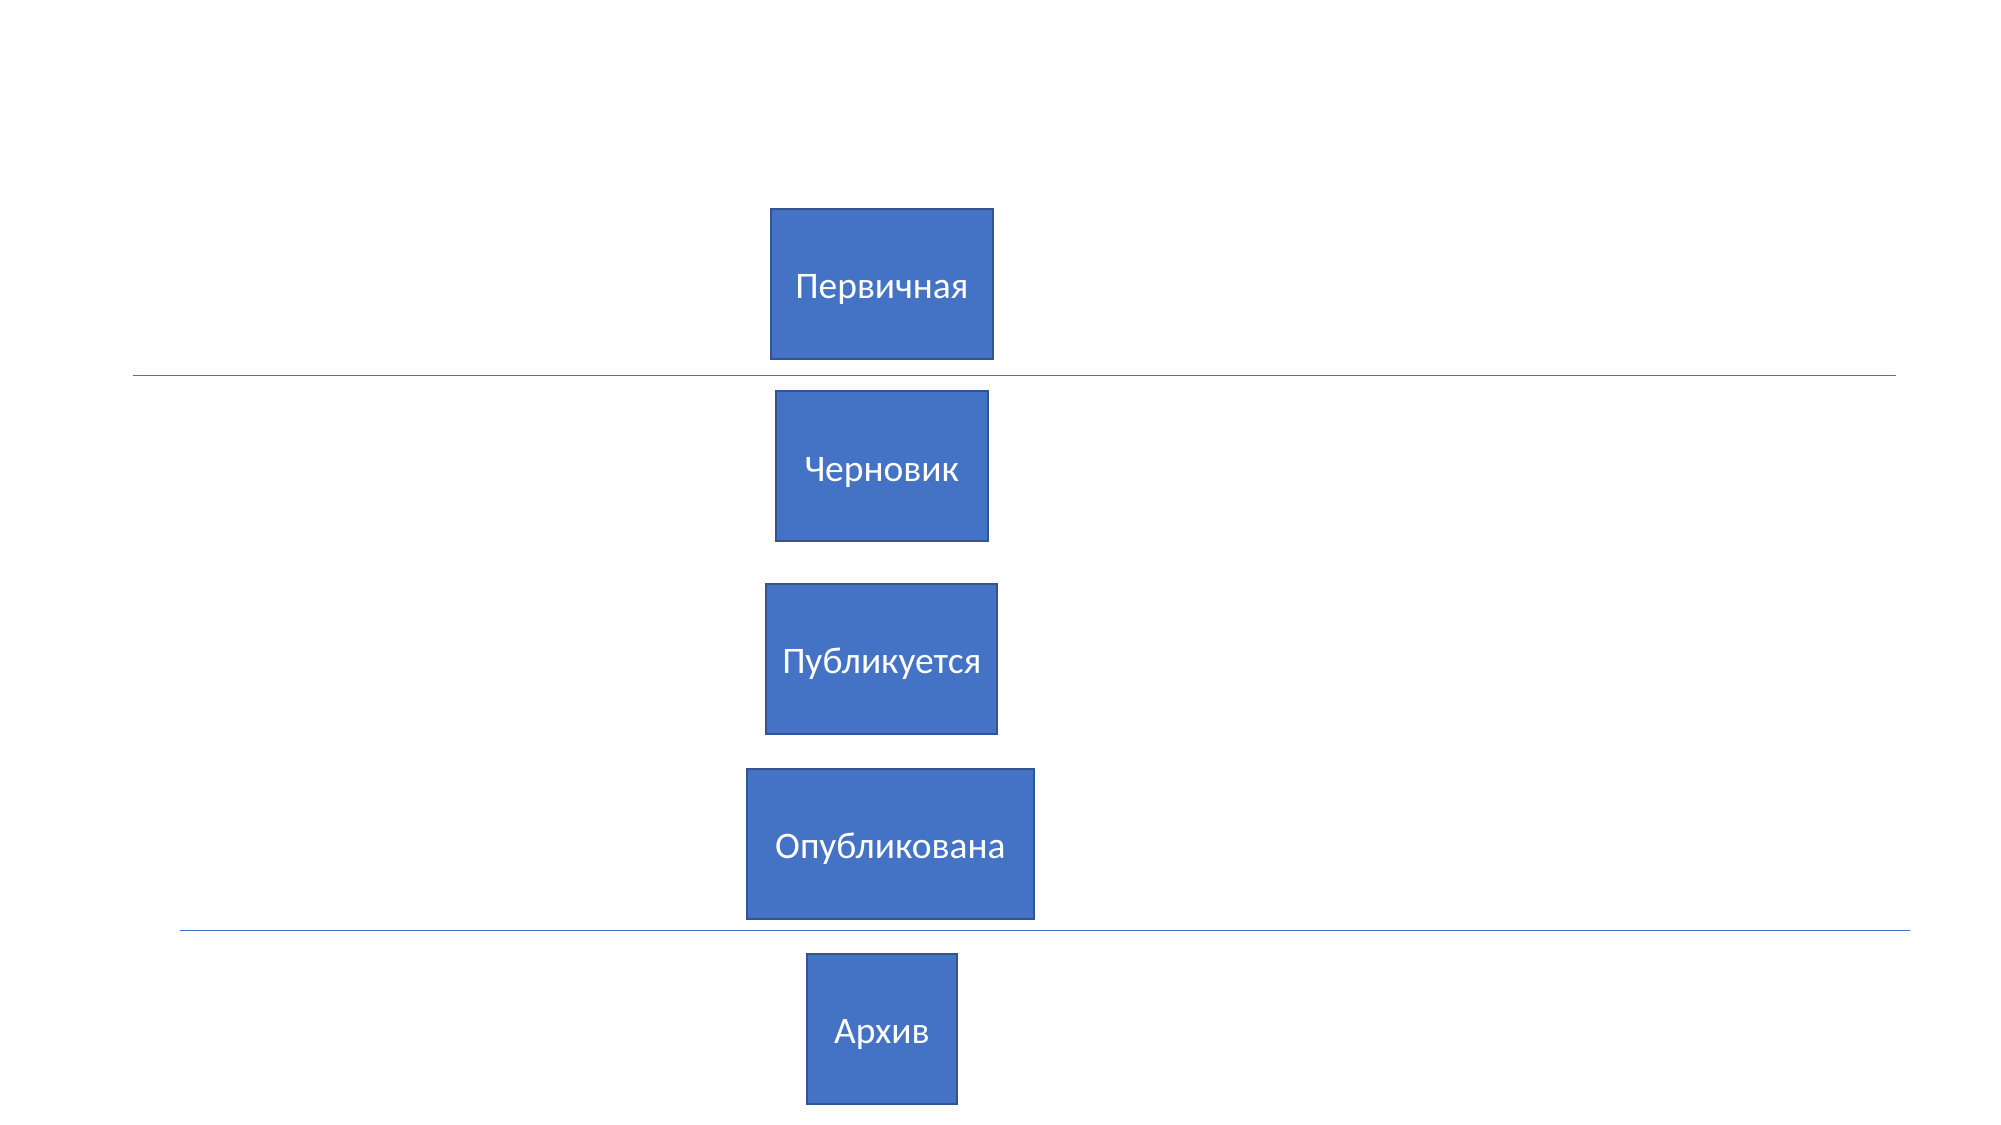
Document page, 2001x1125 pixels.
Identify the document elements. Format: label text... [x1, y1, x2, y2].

text_box Опубликована [746, 768, 1035, 920]
text_box Публикуется [765, 583, 998, 735]
text_box Черновик [775, 390, 989, 542]
text_box Первичная [770, 208, 994, 360]
text_box Архив [806, 953, 958, 1105]
